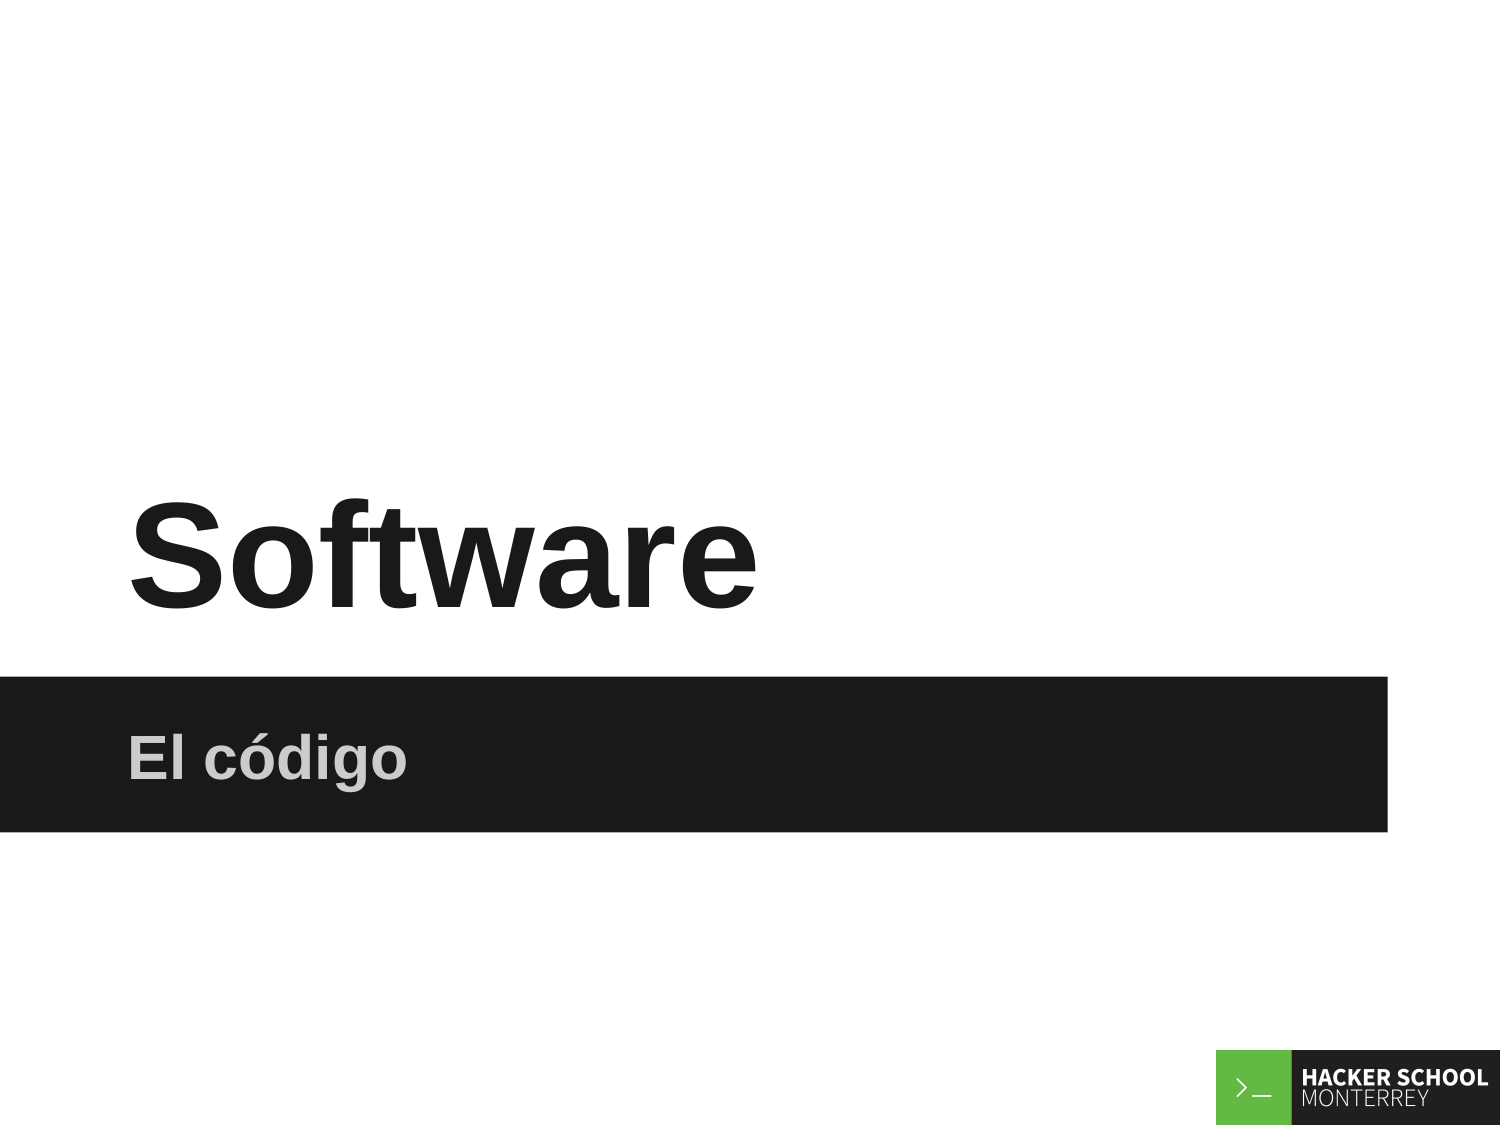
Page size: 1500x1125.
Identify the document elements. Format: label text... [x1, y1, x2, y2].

subtitle El código [112, 676, 1388, 833]
title Software [112, 284, 1388, 653]
picture [1216, 1050, 1500, 1125]
